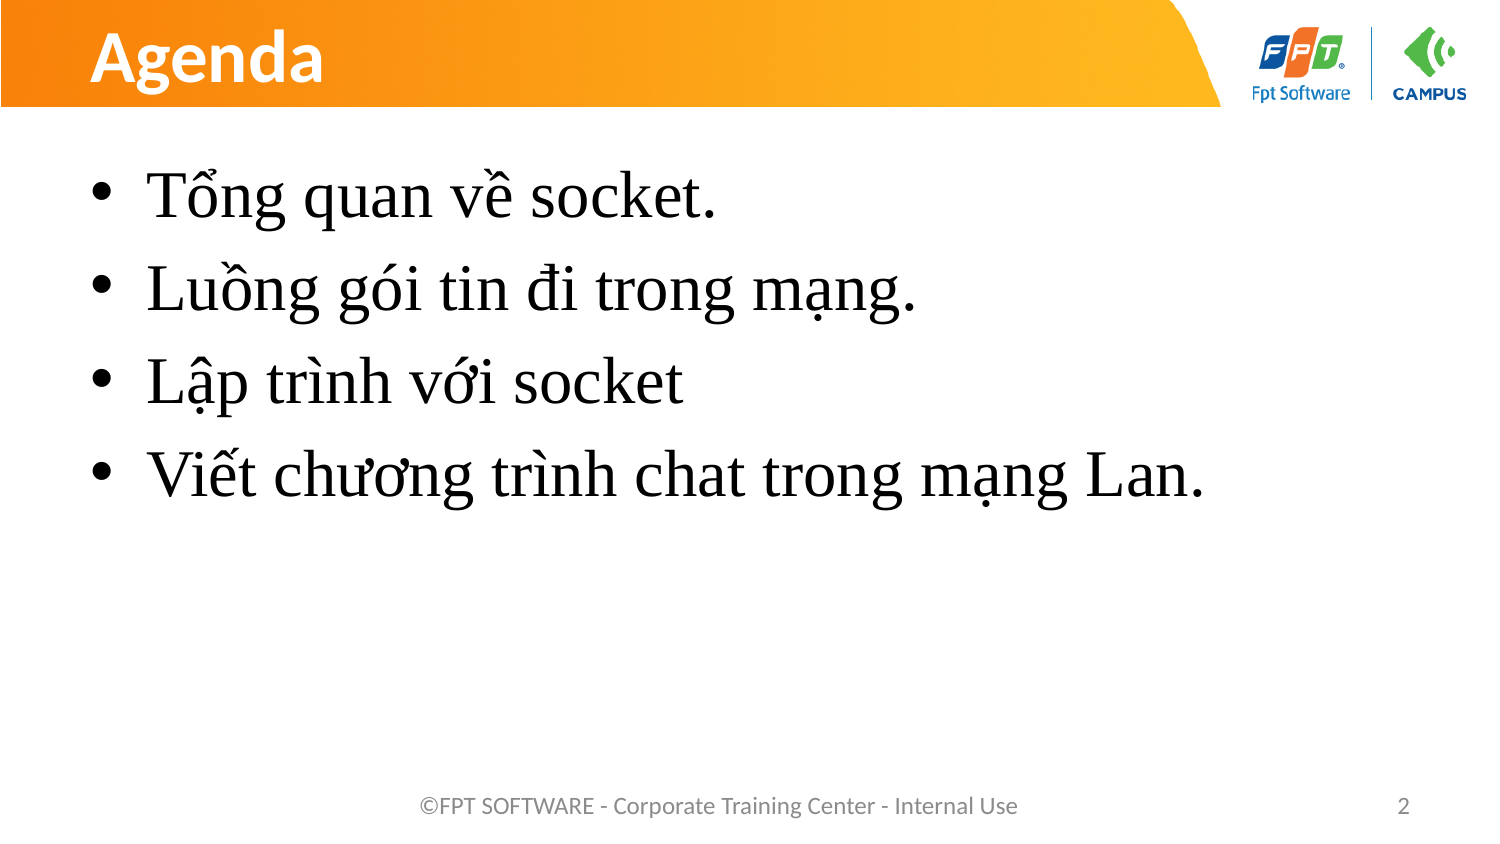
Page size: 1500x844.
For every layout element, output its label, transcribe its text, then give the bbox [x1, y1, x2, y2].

list Tổng quan về socket. Luồng gói tin đi trong mạng. Lập trình với socket Viết chương trình chat trong mạng Lan. [75, 142, 1425, 754]
footer ©FPT SOFTWARE - Corporate Training Center - Internal Use [395, 782, 1043, 827]
picture [1, 0, 1499, 844]
slide_number 2 [1074, 782, 1425, 827]
title Agenda [75, 0, 1176, 106]
